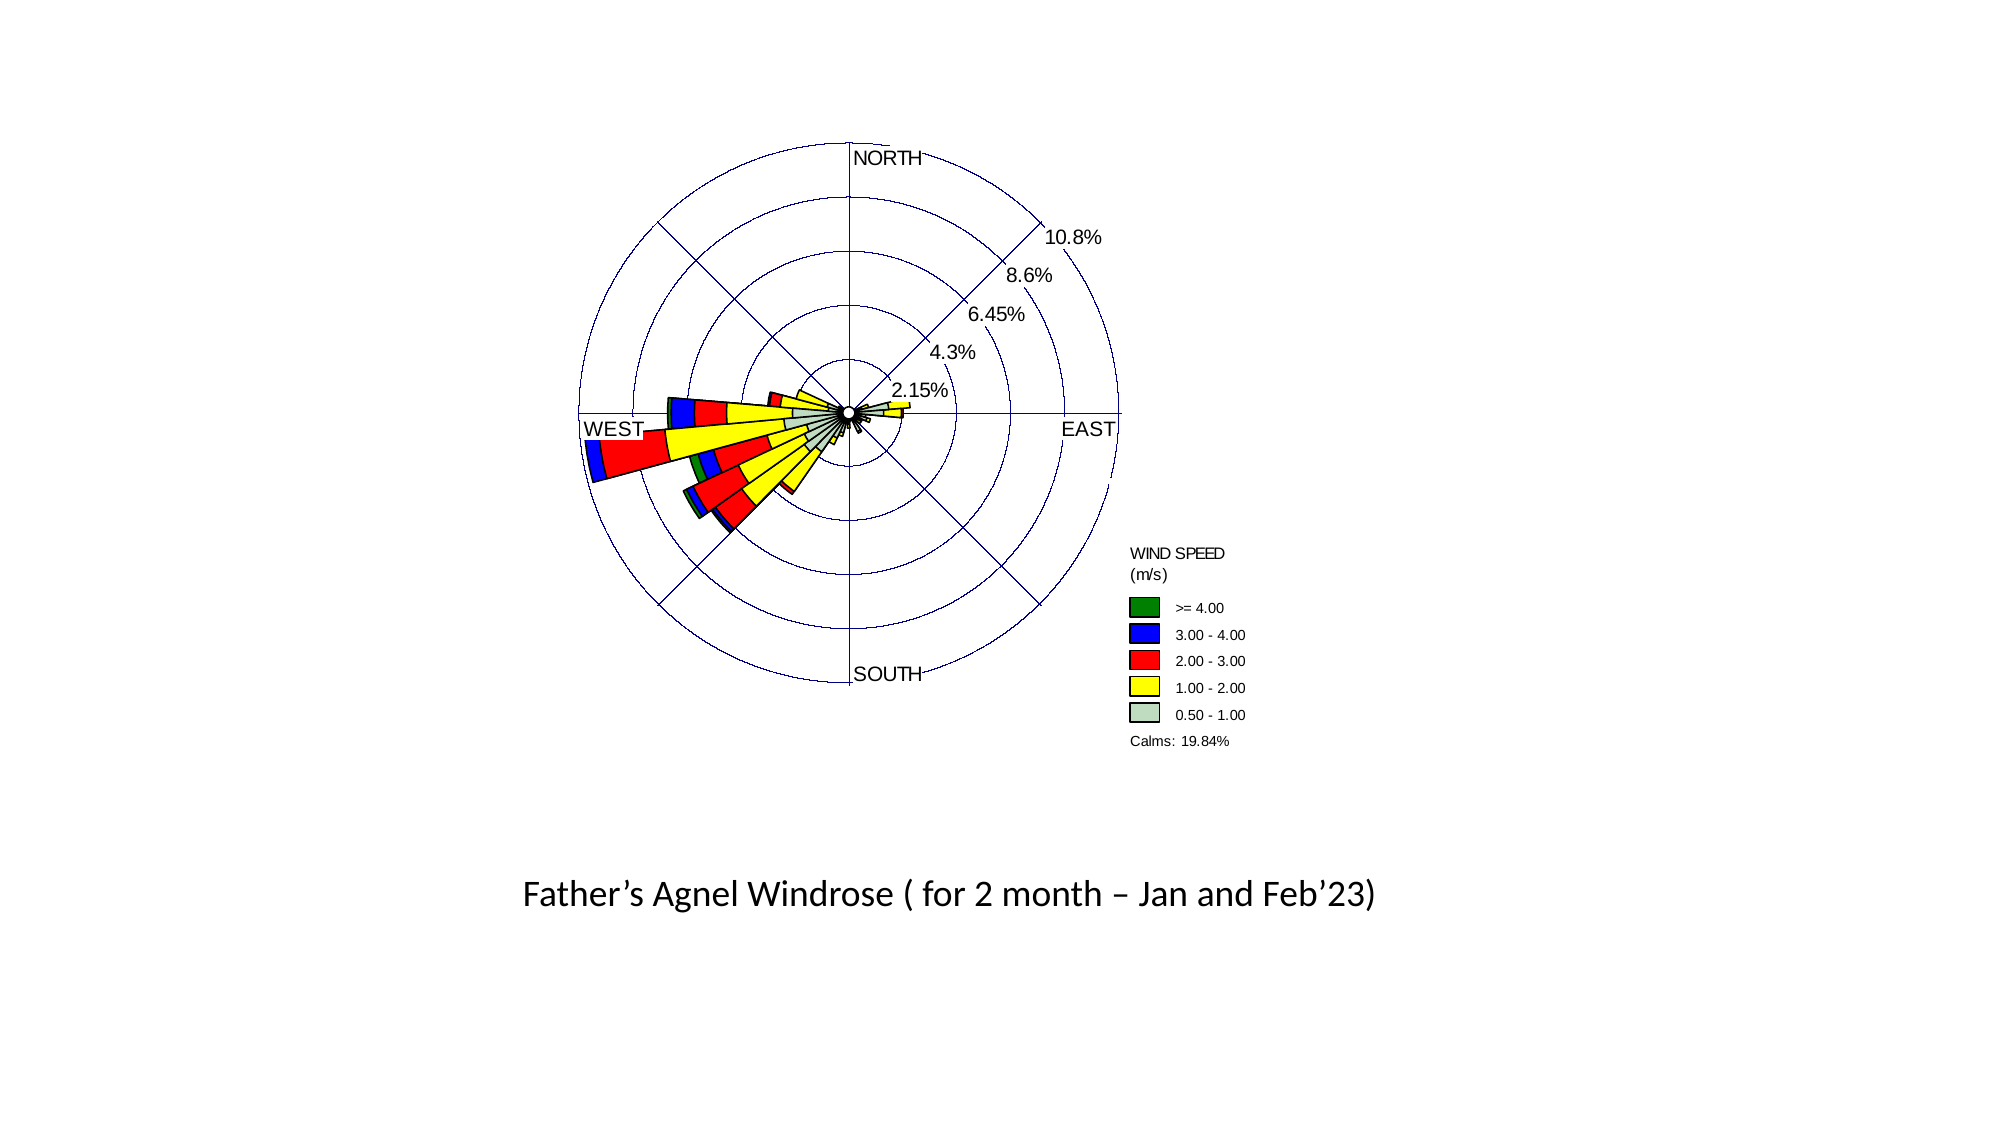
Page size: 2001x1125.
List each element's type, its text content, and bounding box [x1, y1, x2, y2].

text_box Father’s Agnel Windrose ( for 2 month – Jan and Feb’23) [508, 861, 540, 922]
picture [540, 103, 1460, 1022]
